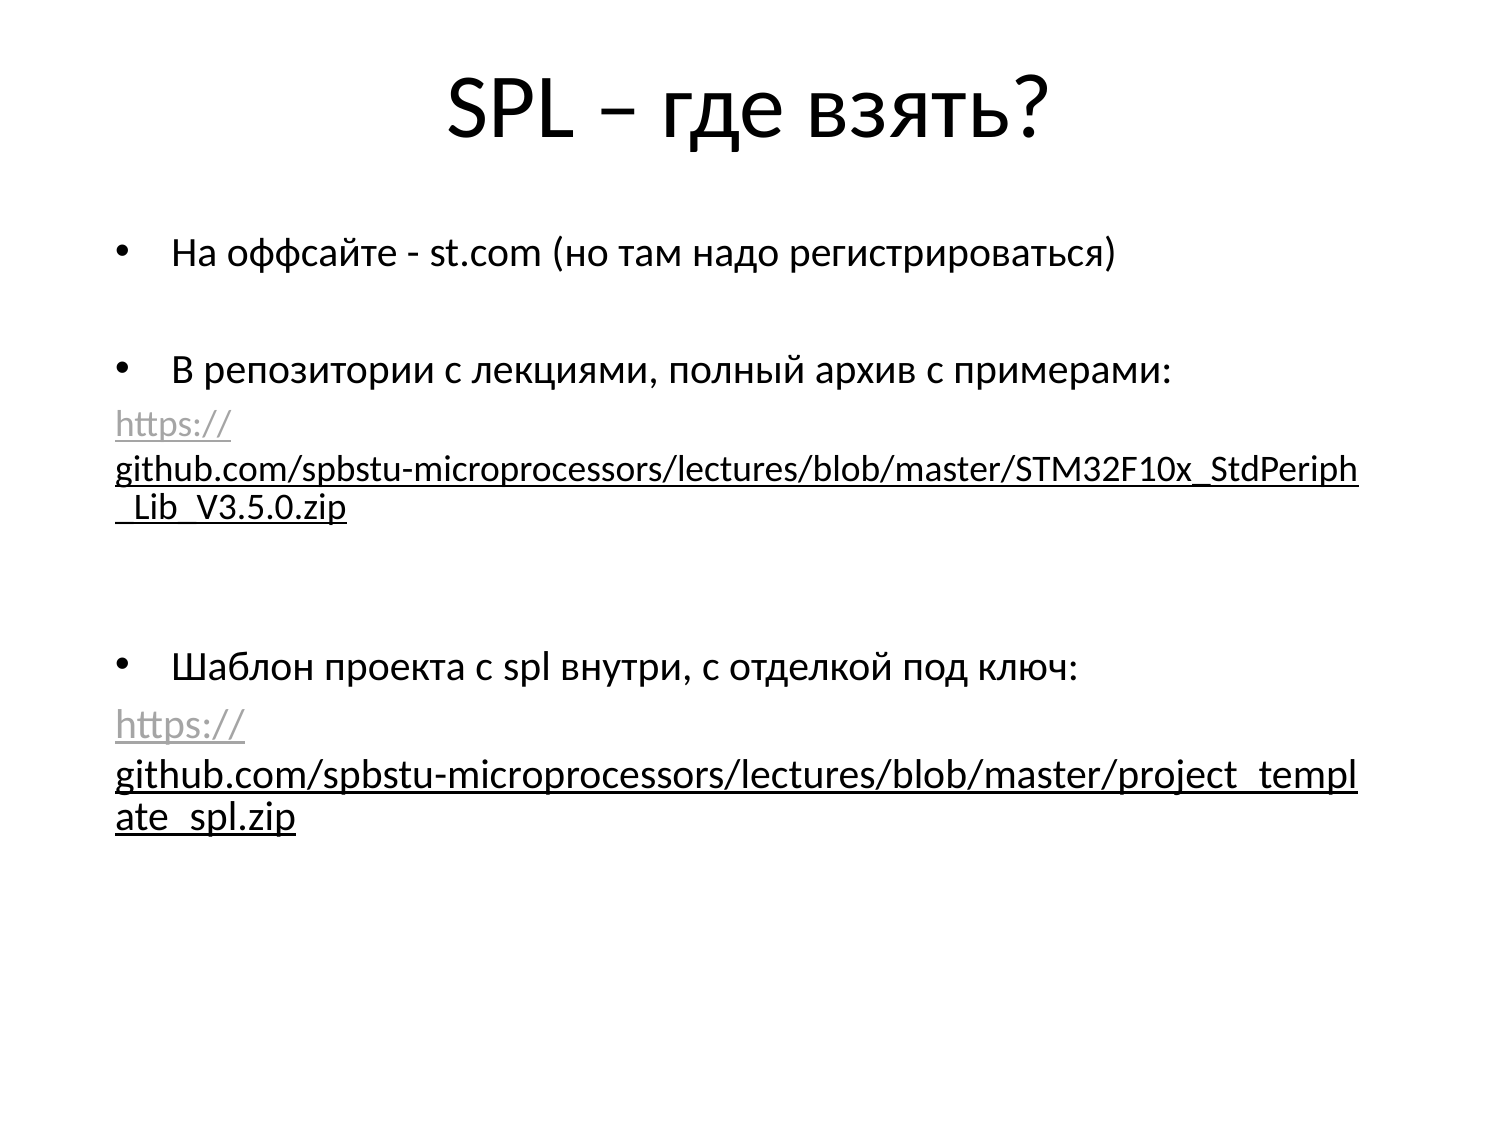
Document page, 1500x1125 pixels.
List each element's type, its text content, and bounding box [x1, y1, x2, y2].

title SPL – где взять? [75, 7, 1425, 195]
text_box На оффсайте - st.com (но там надо регистрироваться) В репозитории с лекциями, полный архив с примерами: https://github.com/spbstu-microprocessors/lectures/blob/master/STM32F10x_StdPeriph_Lib_V3.5.0.zip Шаблон проекта с spl внутри, с отделкой под ключ: https://github.com/spbstu-microprocessors/lectures/blob/master/project_template_spl.zip [100, 217, 1376, 972]
